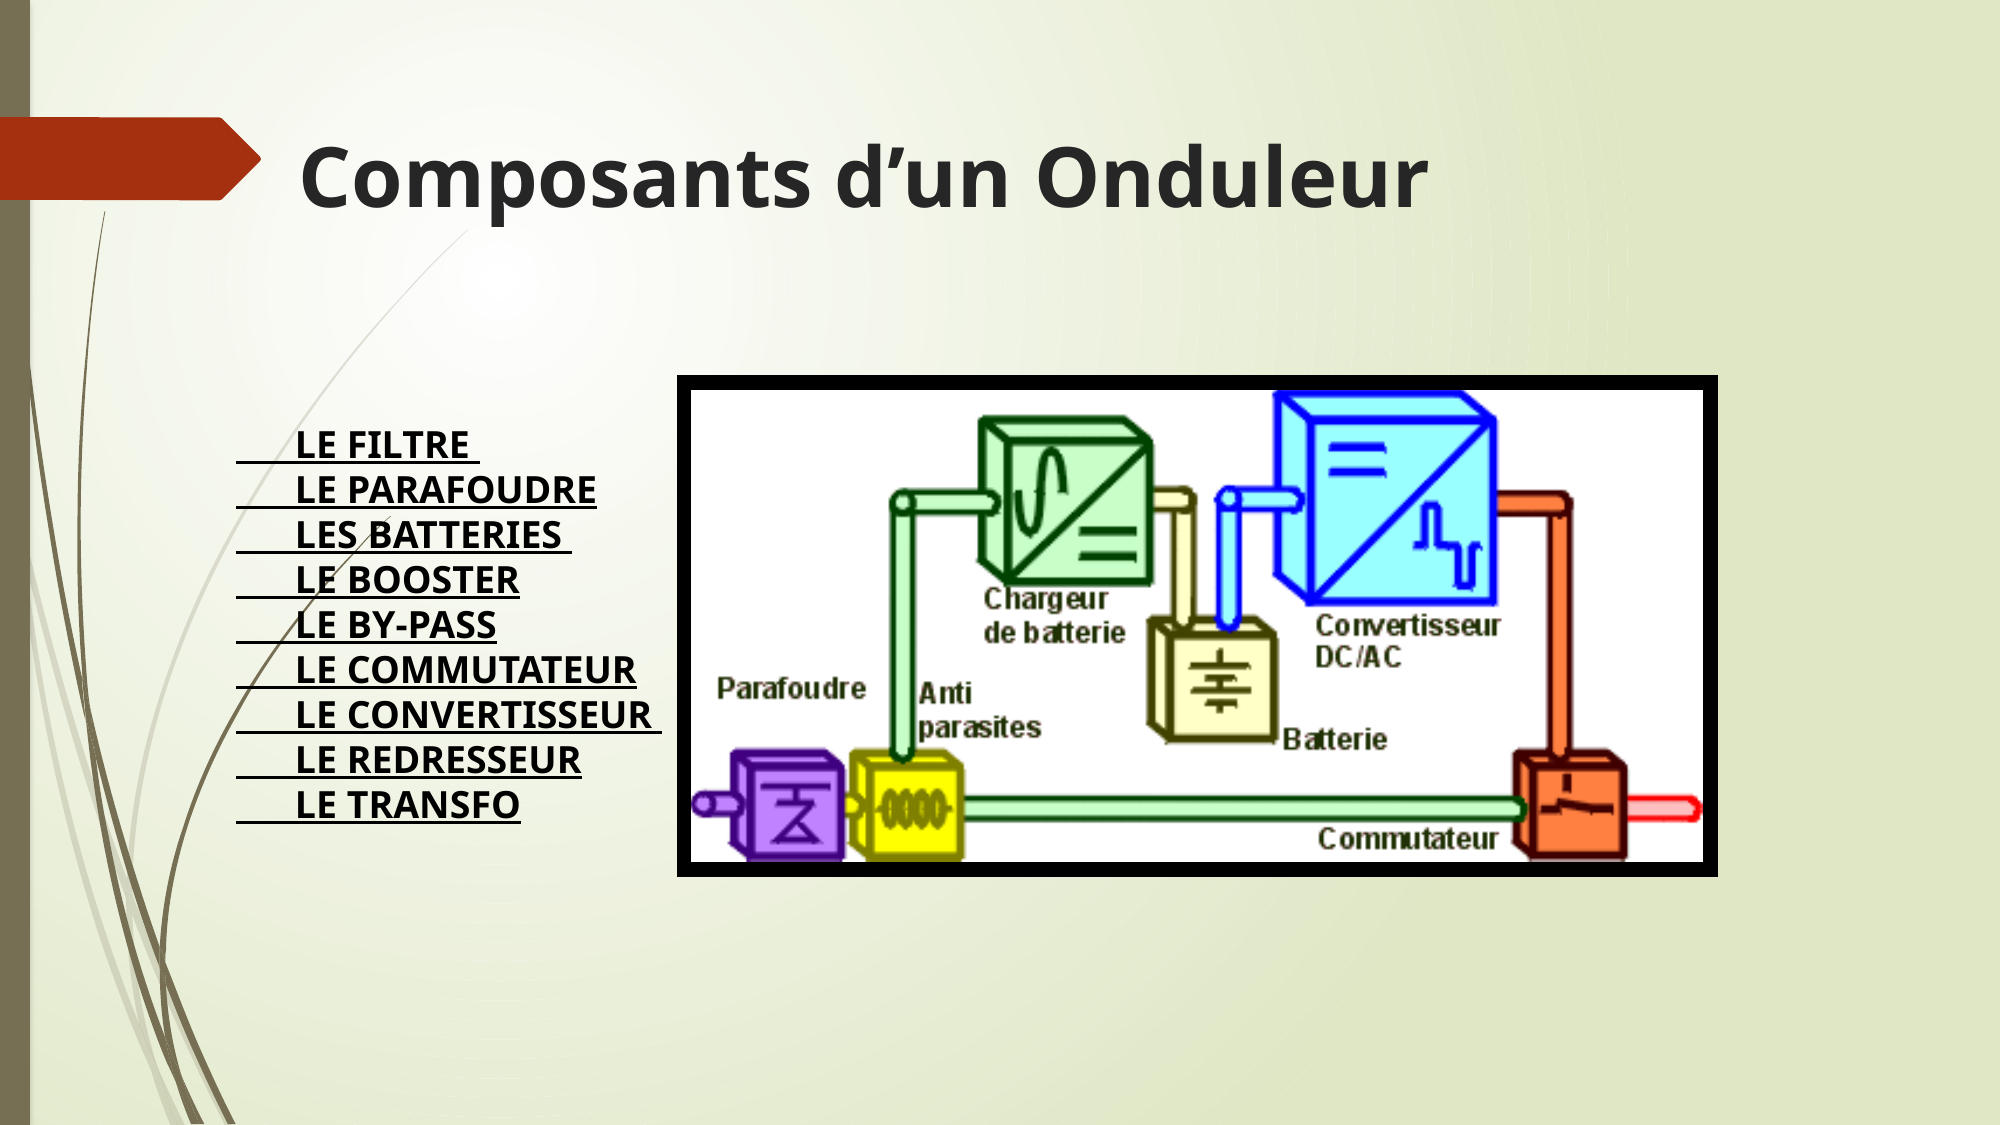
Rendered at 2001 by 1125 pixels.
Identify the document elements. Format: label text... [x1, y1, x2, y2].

picture [691, 389, 1704, 863]
text_box LE FILTRE LE PARAFOUDRE LES BATTERIES LE BOOSTER LE BY-PASS LE COMMUTATEUR LE CONVERTISSEUR LE REDRESSEUR LE TRANSFO [221, 413, 1958, 879]
title Composants d’un Onduleur [284, 116, 1888, 217]
